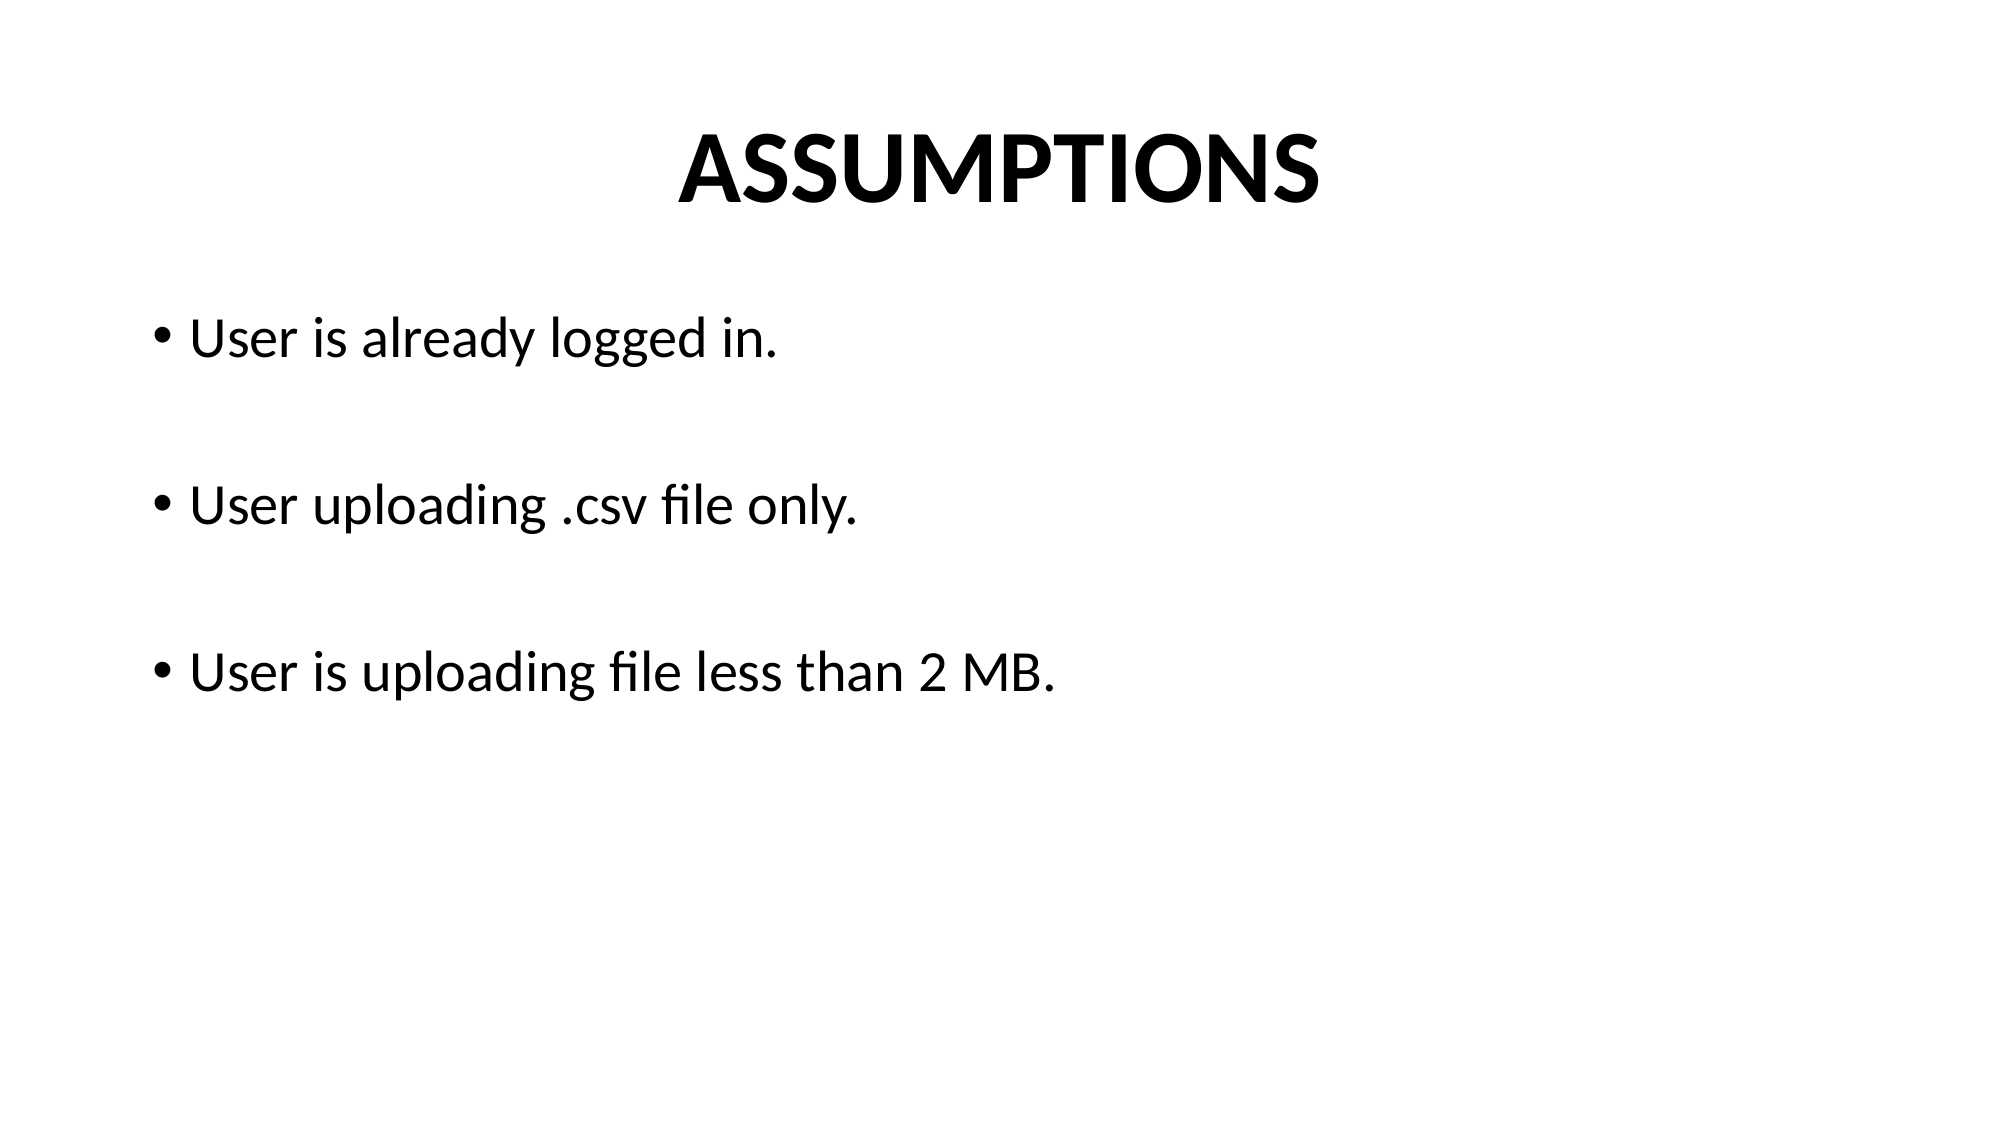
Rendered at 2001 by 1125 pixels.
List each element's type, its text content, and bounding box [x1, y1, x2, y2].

title ASSUMPTIONS [137, 59, 1863, 278]
list User is already logged in. User uploading .csv file only. User is uploading file less than 2 MB. [137, 299, 1863, 1014]
